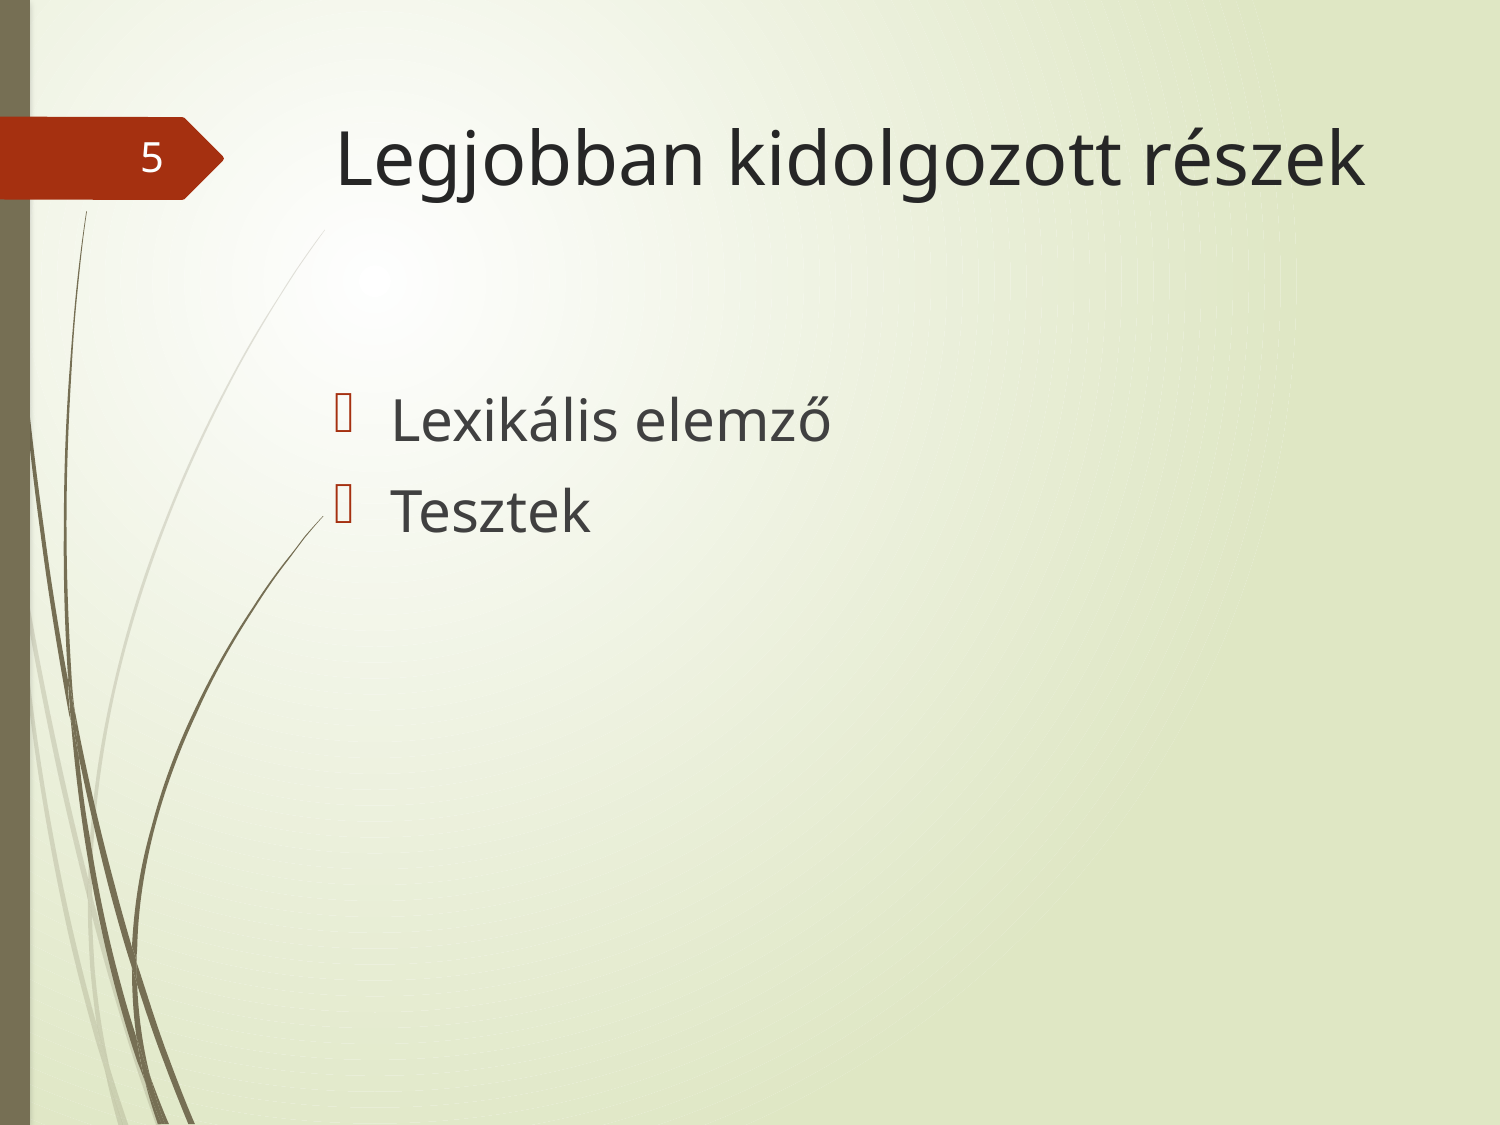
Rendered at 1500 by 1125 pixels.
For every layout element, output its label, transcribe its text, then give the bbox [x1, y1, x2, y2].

title Legjobban kidolgozott részek [319, 102, 1400, 313]
list Lexikális elemző Tesztek [318, 376, 1400, 719]
slide_number 5 [83, 129, 180, 190]
